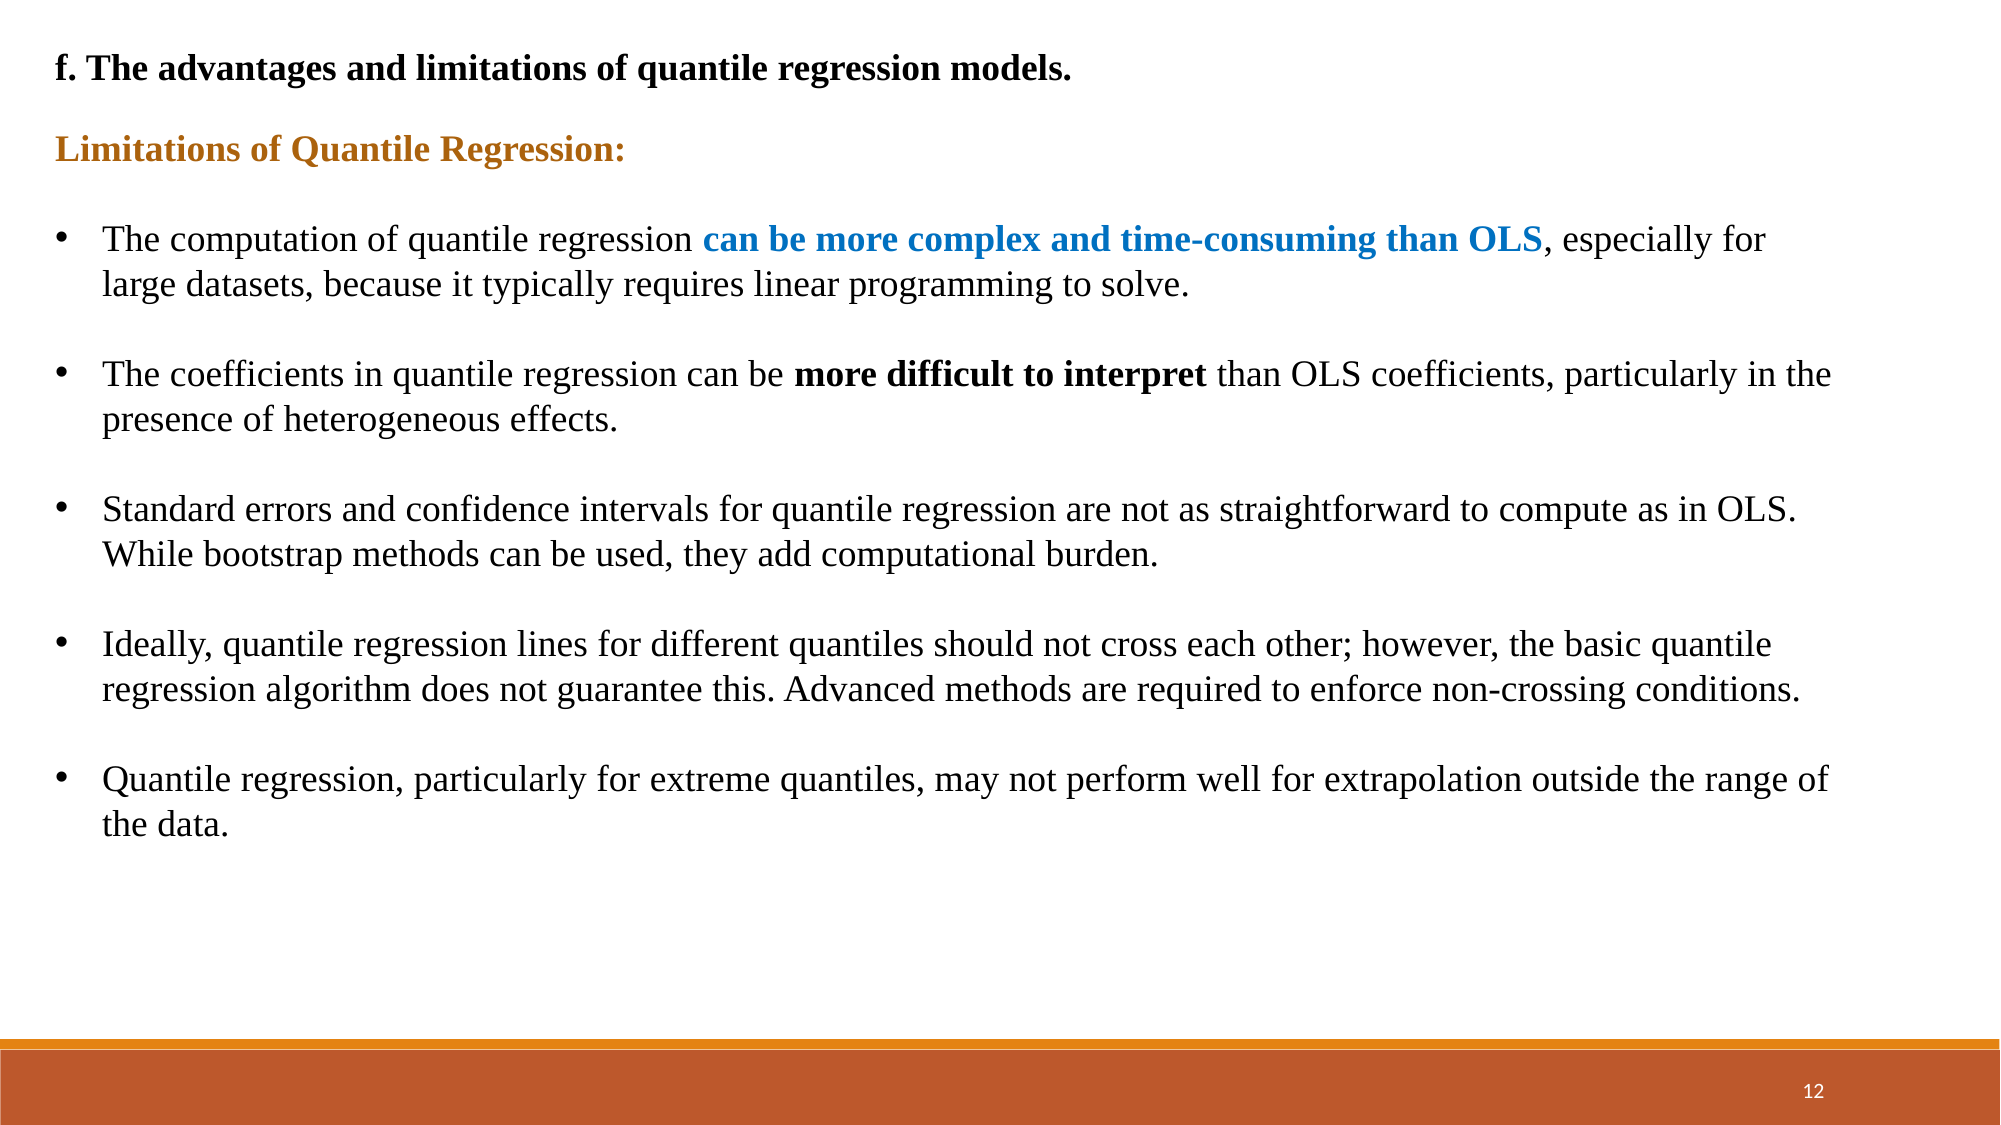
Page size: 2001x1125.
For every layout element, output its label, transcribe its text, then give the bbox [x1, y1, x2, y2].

text_box f. The advantages and limitations of quantile regression models. [40, 35, 1527, 116]
text_box Limitations of Quantile Regression: The computation of quantile regression can be more complex and time-consuming than OLS, especially for large datasets, because it typically requires linear programming to solve. The coefficients in quantile regression can be more difficult to interpret than OLS coefficients, particularly in the presence of heterogeneous effects. Standard errors and confidence intervals for quantile regression are not as straightforward to compute as in OLS. While bootstrap methods can be used, they add computational burden. Ideally, quantile regression lines for different quantiles should not cross each other; however, the basic quantile regression algorithm does not guarantee this. Advanced methods are required to enforce non-crossing conditions. Quantile regression, particularly for extreme quantiles, may not perform well for extrapolation outside the range of the data. [40, 116, 1864, 1125]
